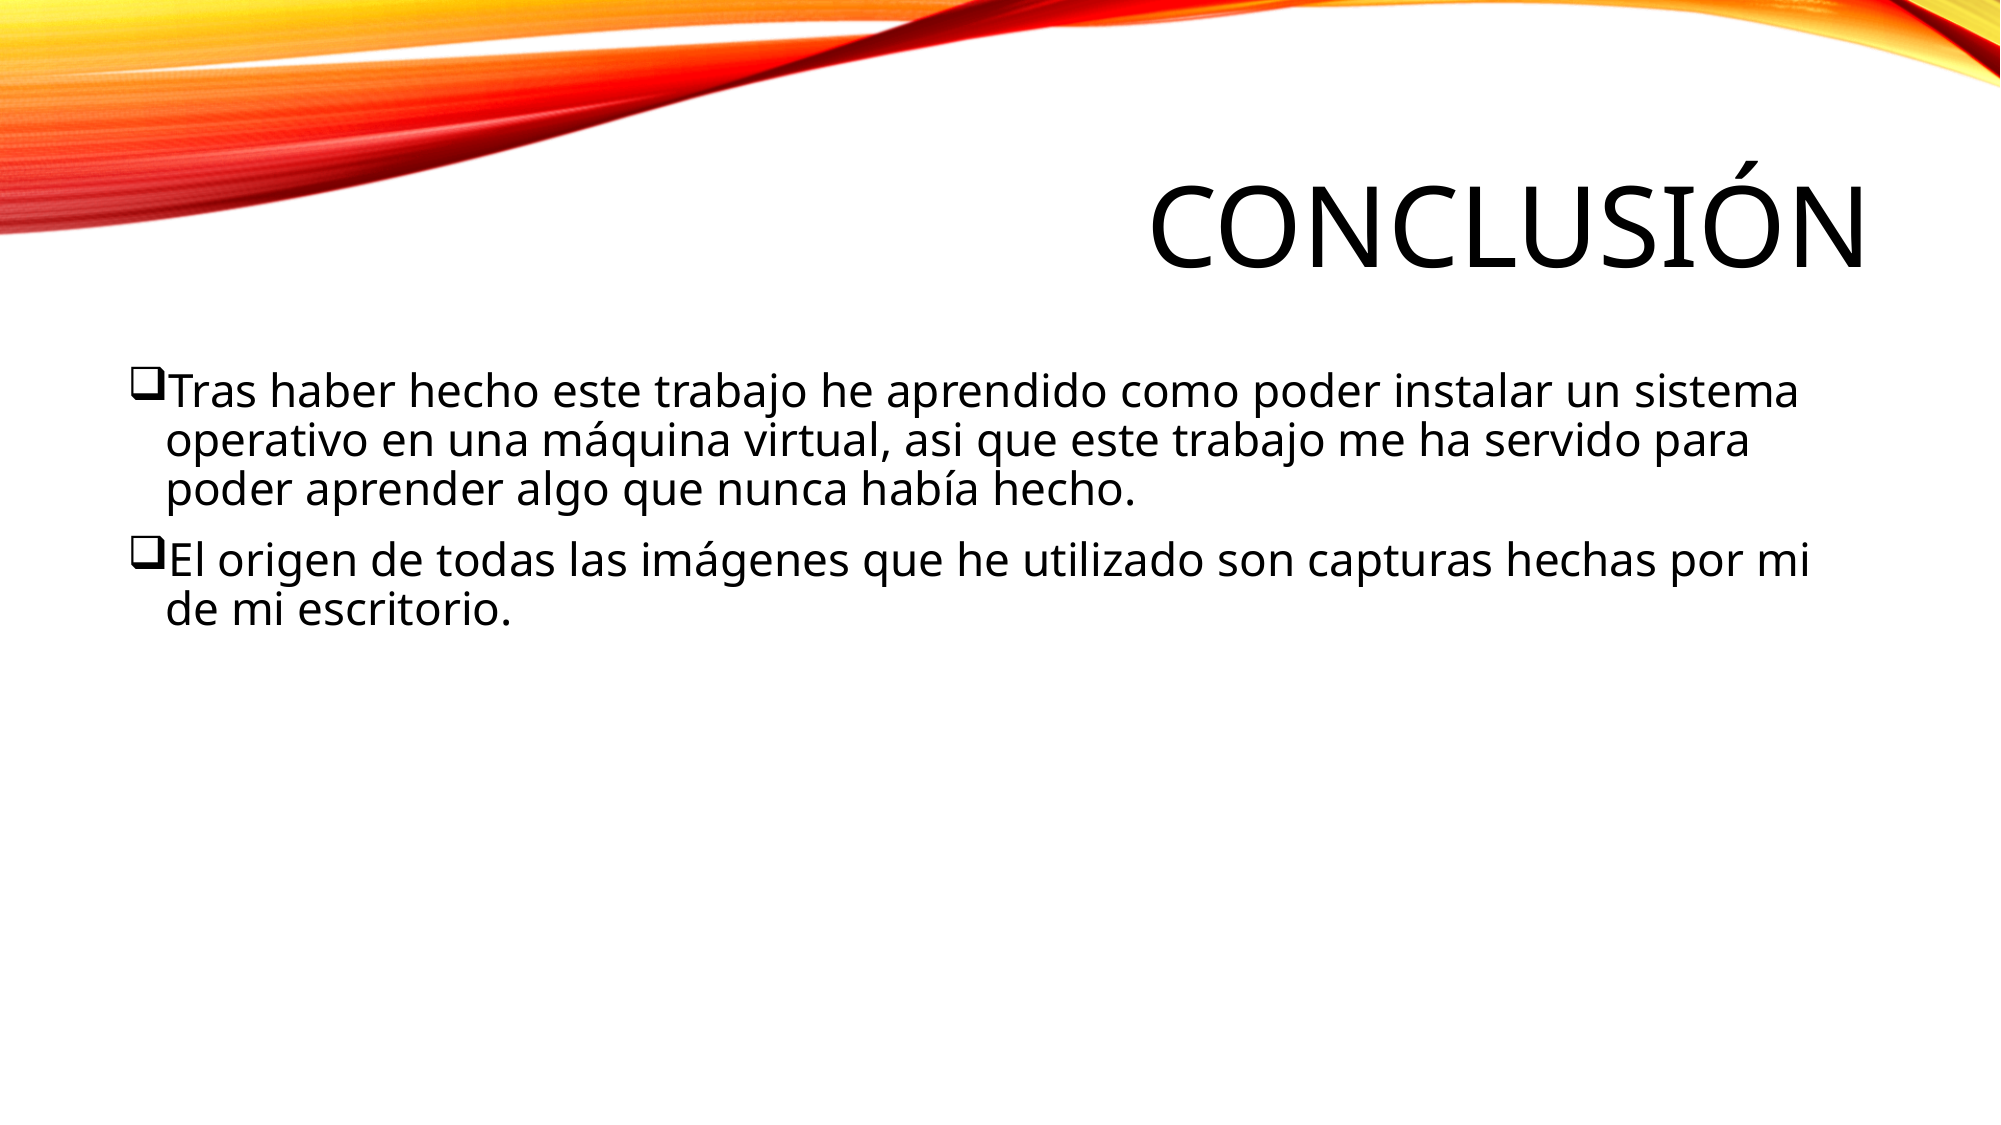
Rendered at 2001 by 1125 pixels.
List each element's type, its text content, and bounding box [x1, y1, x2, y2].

list Tras haber hecho este trabajo he aprendido como poder instalar un sistema operativo en una máquina virtual, asi que este trabajo me ha servido para poder aprender algo que nunca había hecho. El origen de todas las imágenes que he utilizado son capturas hechas por mi de mi escritorio. [112, 360, 1888, 1021]
title conclusión [474, 125, 1888, 338]
picture [0, 0, 2000, 237]
